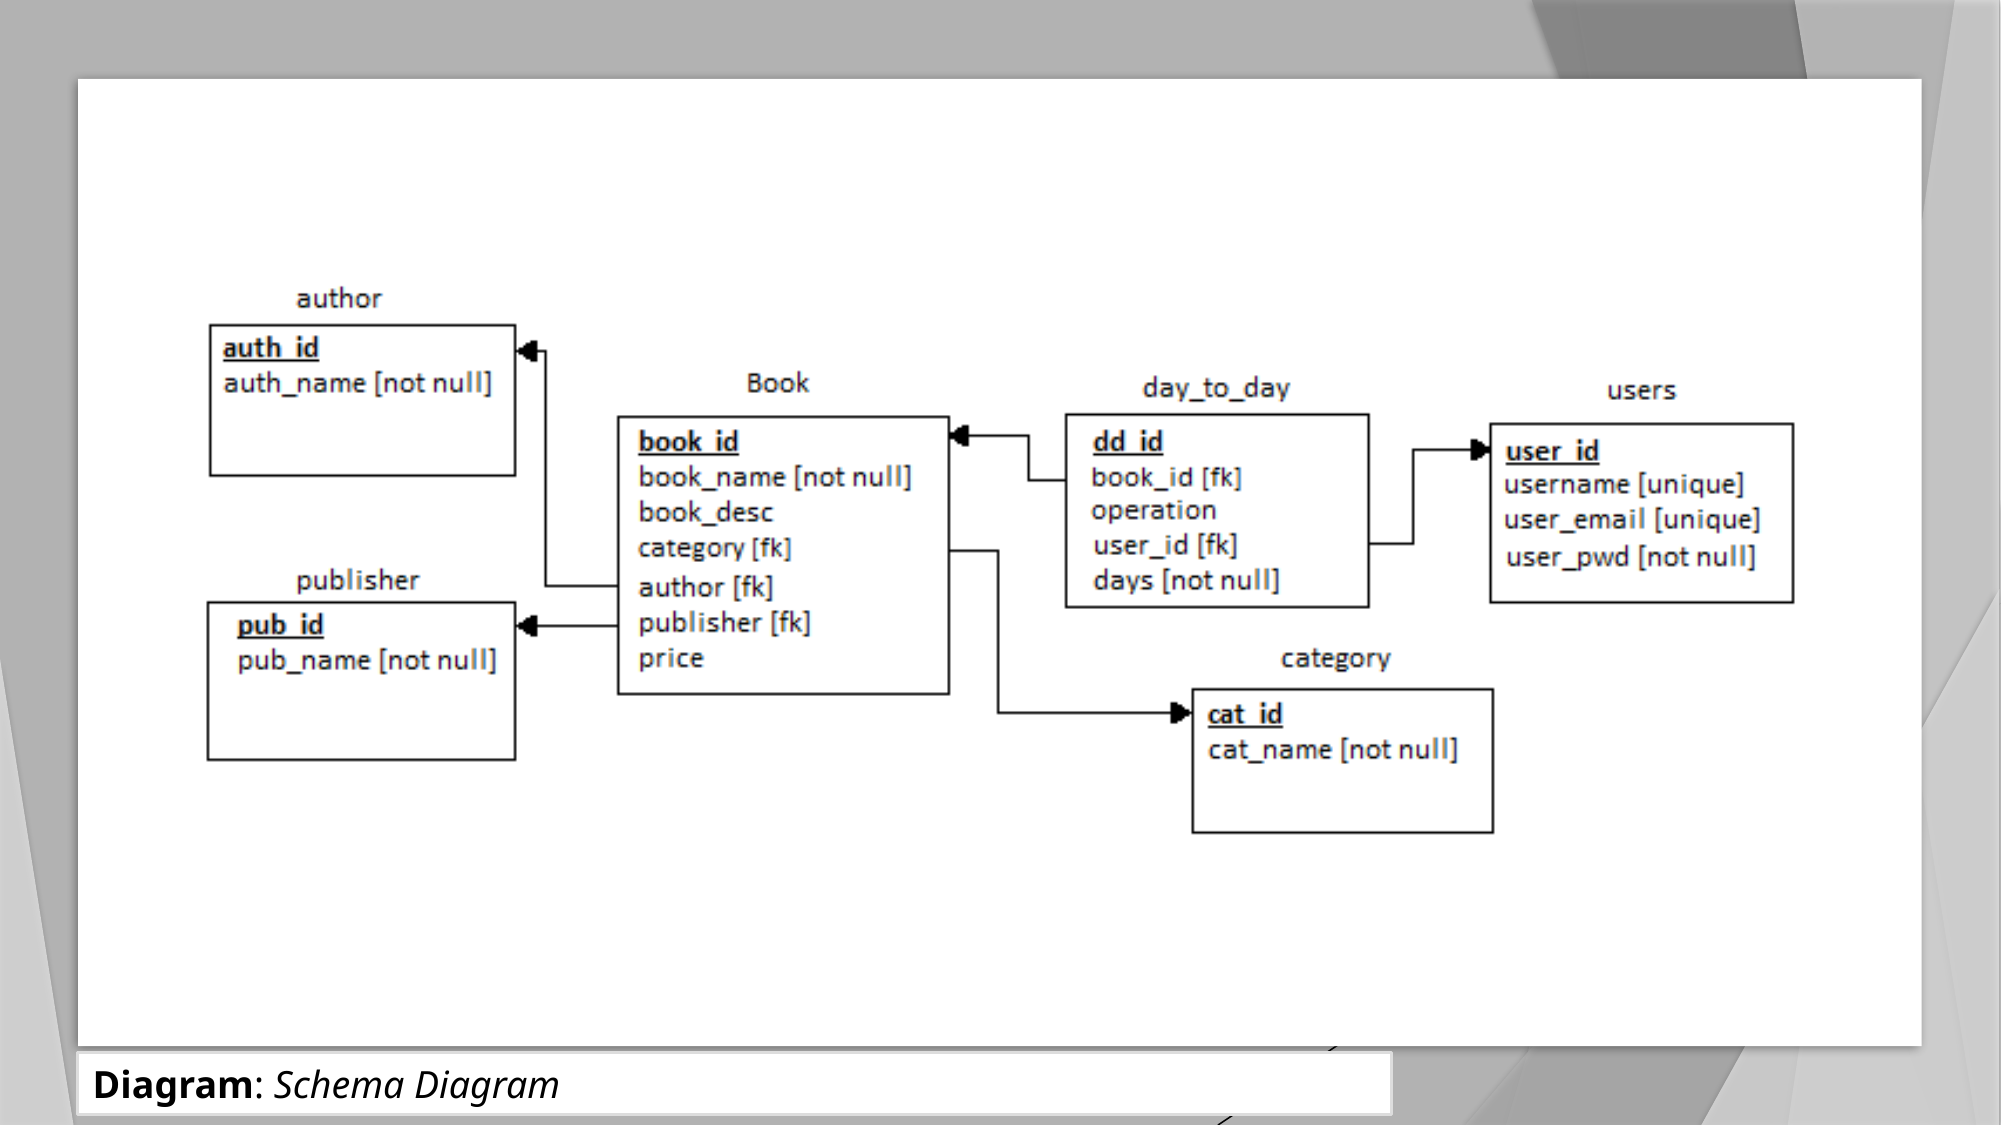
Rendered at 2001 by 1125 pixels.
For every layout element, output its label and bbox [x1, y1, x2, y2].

list [184, 259, 1817, 865]
text_box [0, 0, 2000, 1125]
